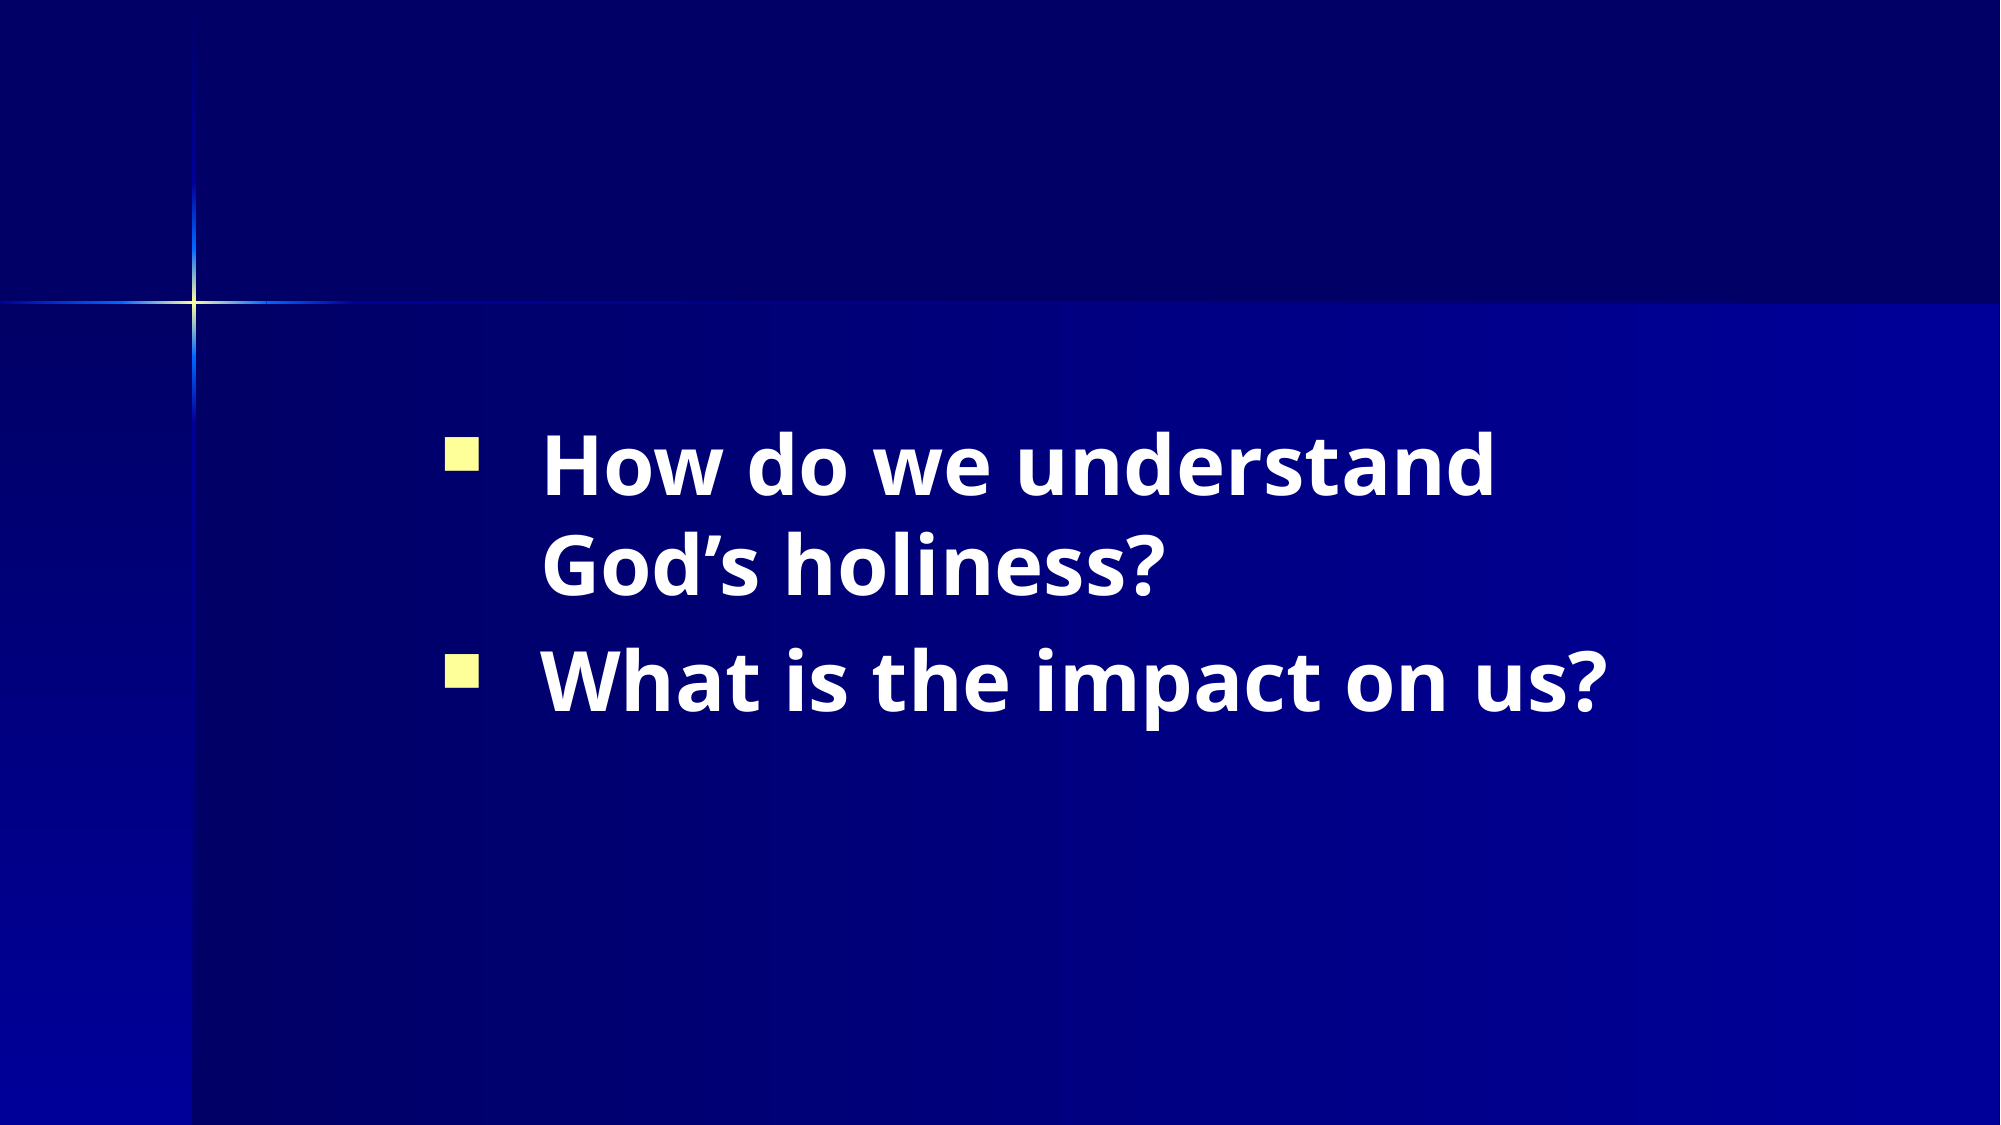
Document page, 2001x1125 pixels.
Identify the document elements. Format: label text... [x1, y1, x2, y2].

list How do we understand God’s holiness? What is the impact on us? [425, 404, 1663, 1000]
